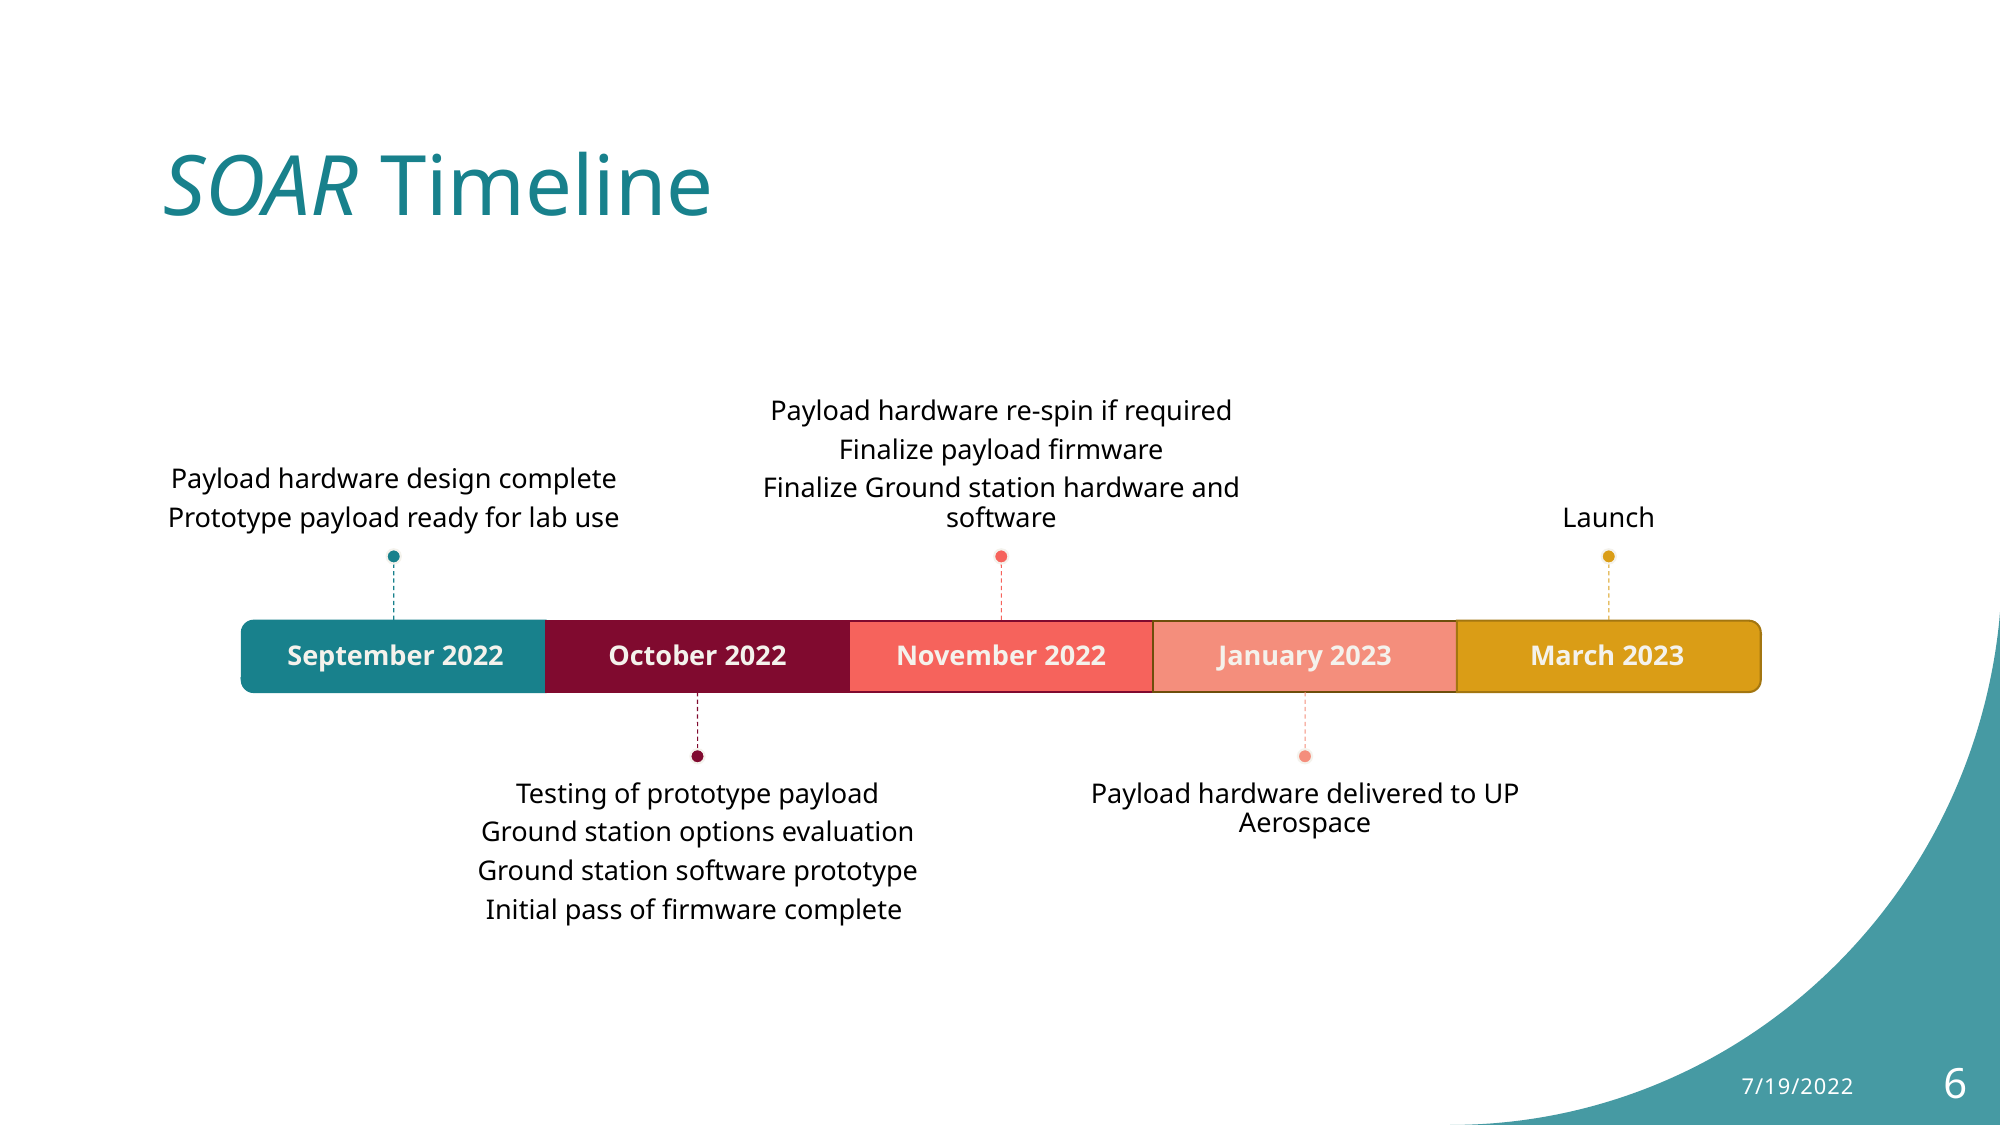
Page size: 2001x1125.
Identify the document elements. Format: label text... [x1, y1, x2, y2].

title SOAR Timeline [148, 73, 1775, 292]
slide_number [1529, 1055, 1868, 1116]
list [139, 299, 1863, 1014]
slide_number 6 [1868, 1055, 1983, 1116]
